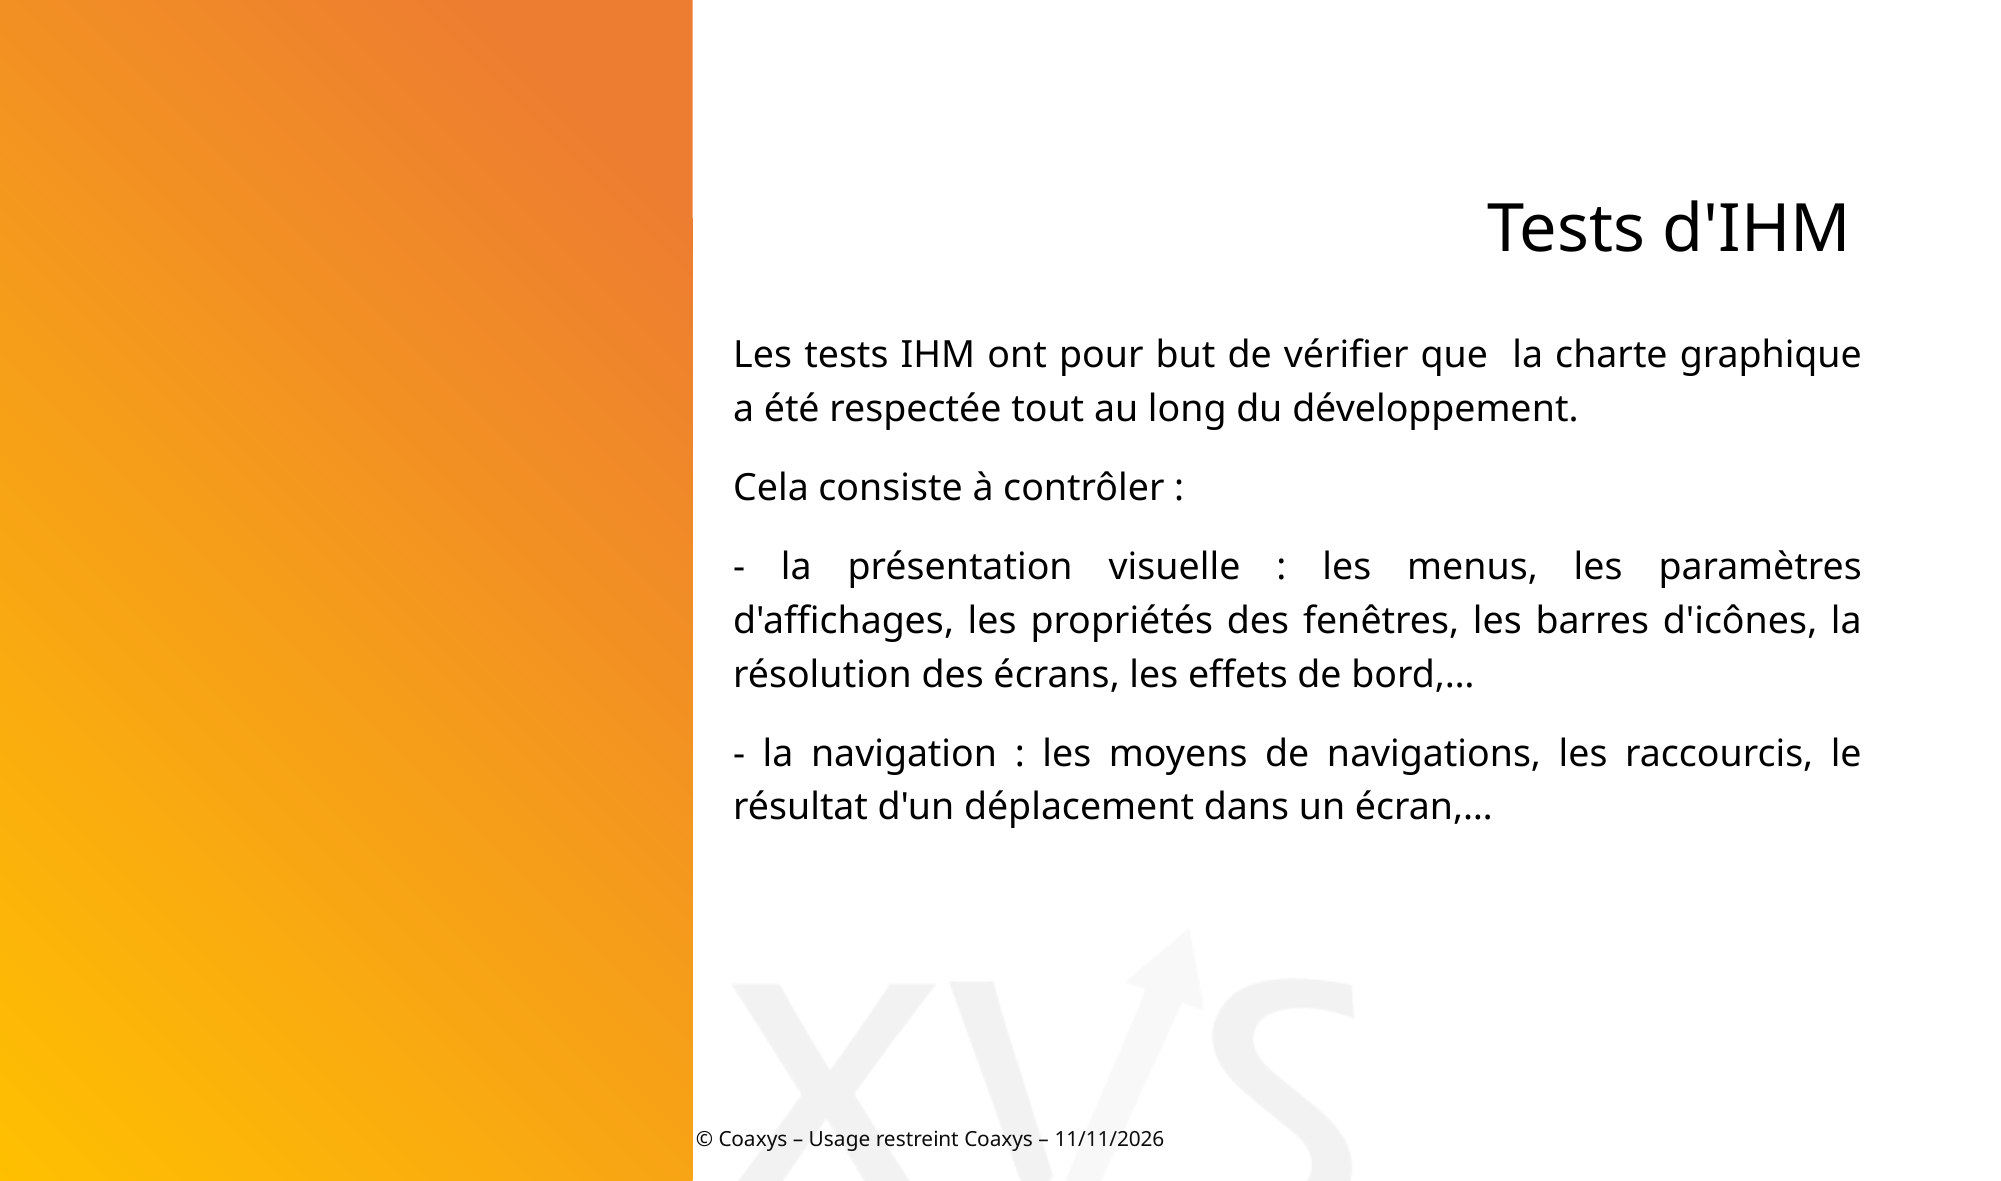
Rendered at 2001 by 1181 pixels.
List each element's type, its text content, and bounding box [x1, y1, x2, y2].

text_box Les tests IHM ont pour but de vérifier que la charte graphique a été respectée tout au long du développement. Cela consiste à contrôler : - la présentation visuelle : les menus, les paramètres d'affichages, les propriétés des fenêtres, les barres d'icônes, la résolution des écrans, les effets de bord,… - la navigation : les moyens de navigations, les raccourcis, le résultat d'un déplacement dans un écran,… [718, 313, 1878, 835]
text_box Tests d'IHM [885, 177, 1867, 272]
text_box [0, 0, 695, 1181]
picture [695, 866, 1449, 1181]
